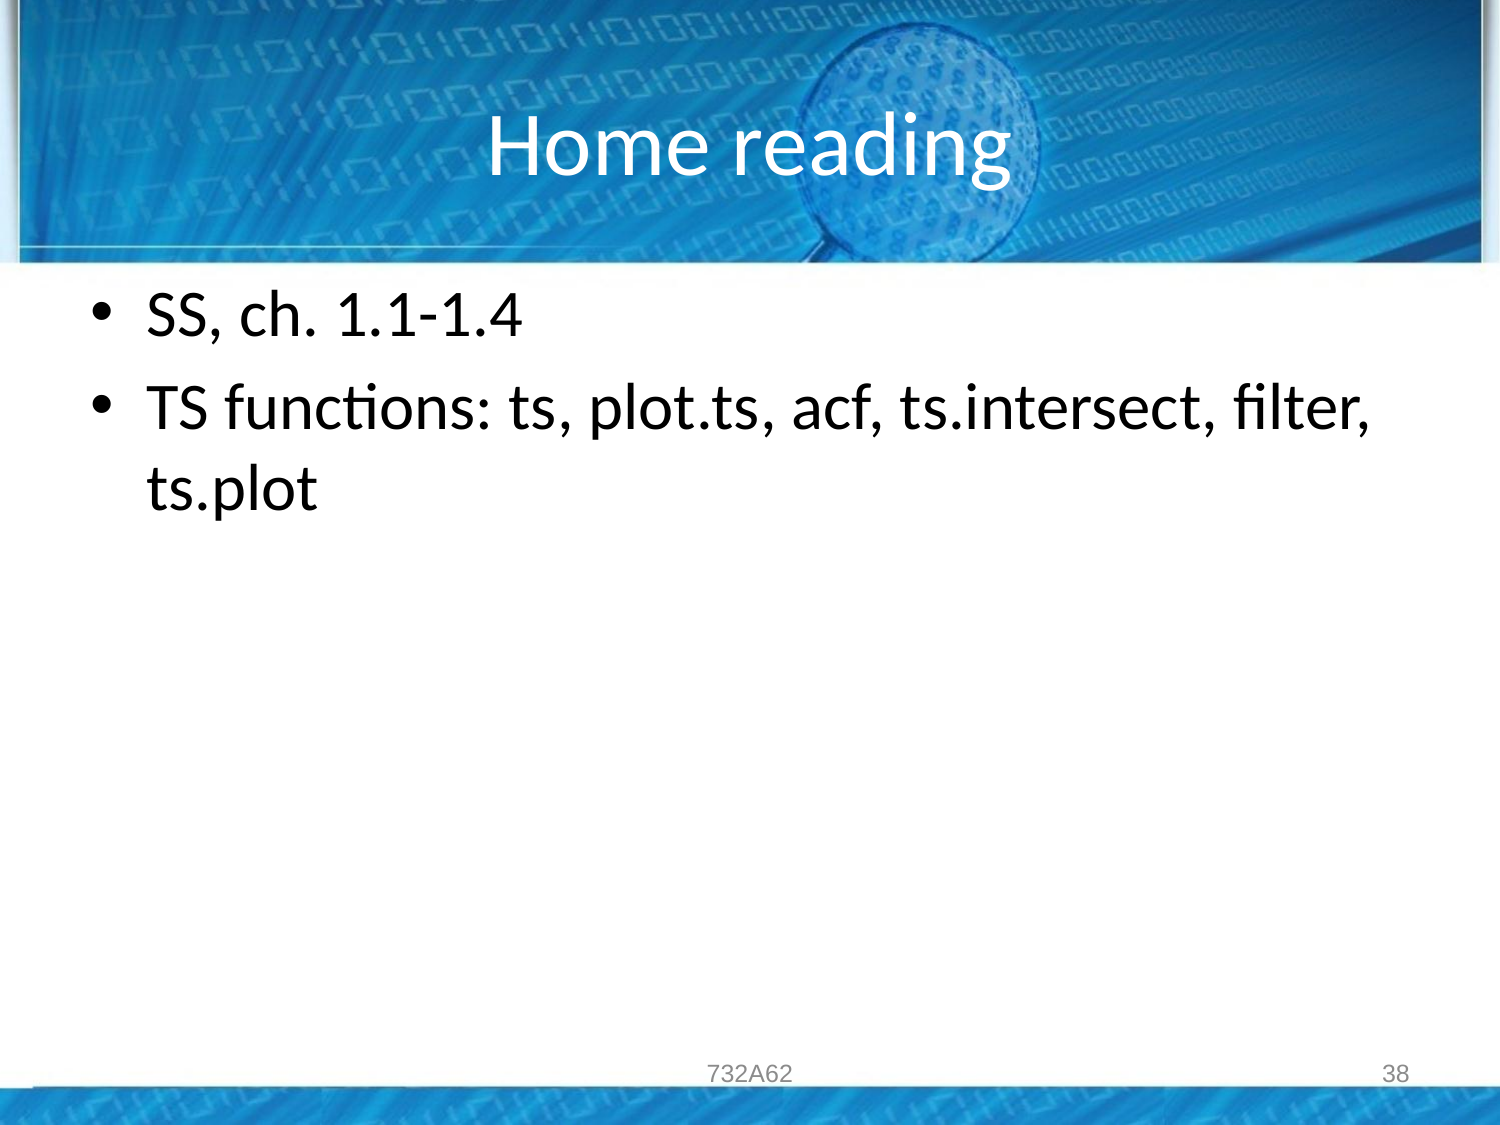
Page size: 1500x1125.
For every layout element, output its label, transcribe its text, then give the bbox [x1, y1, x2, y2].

picture [0, 0, 1500, 1125]
list SS, ch. 1.1-1.4 TS functions: ts, plot.ts, acf, ts.intersect, filter, ts.plot [75, 262, 1425, 1005]
title Home reading [75, 45, 1425, 233]
slide_number 38 [1074, 1042, 1425, 1103]
footer 732A62 [512, 1042, 988, 1103]
